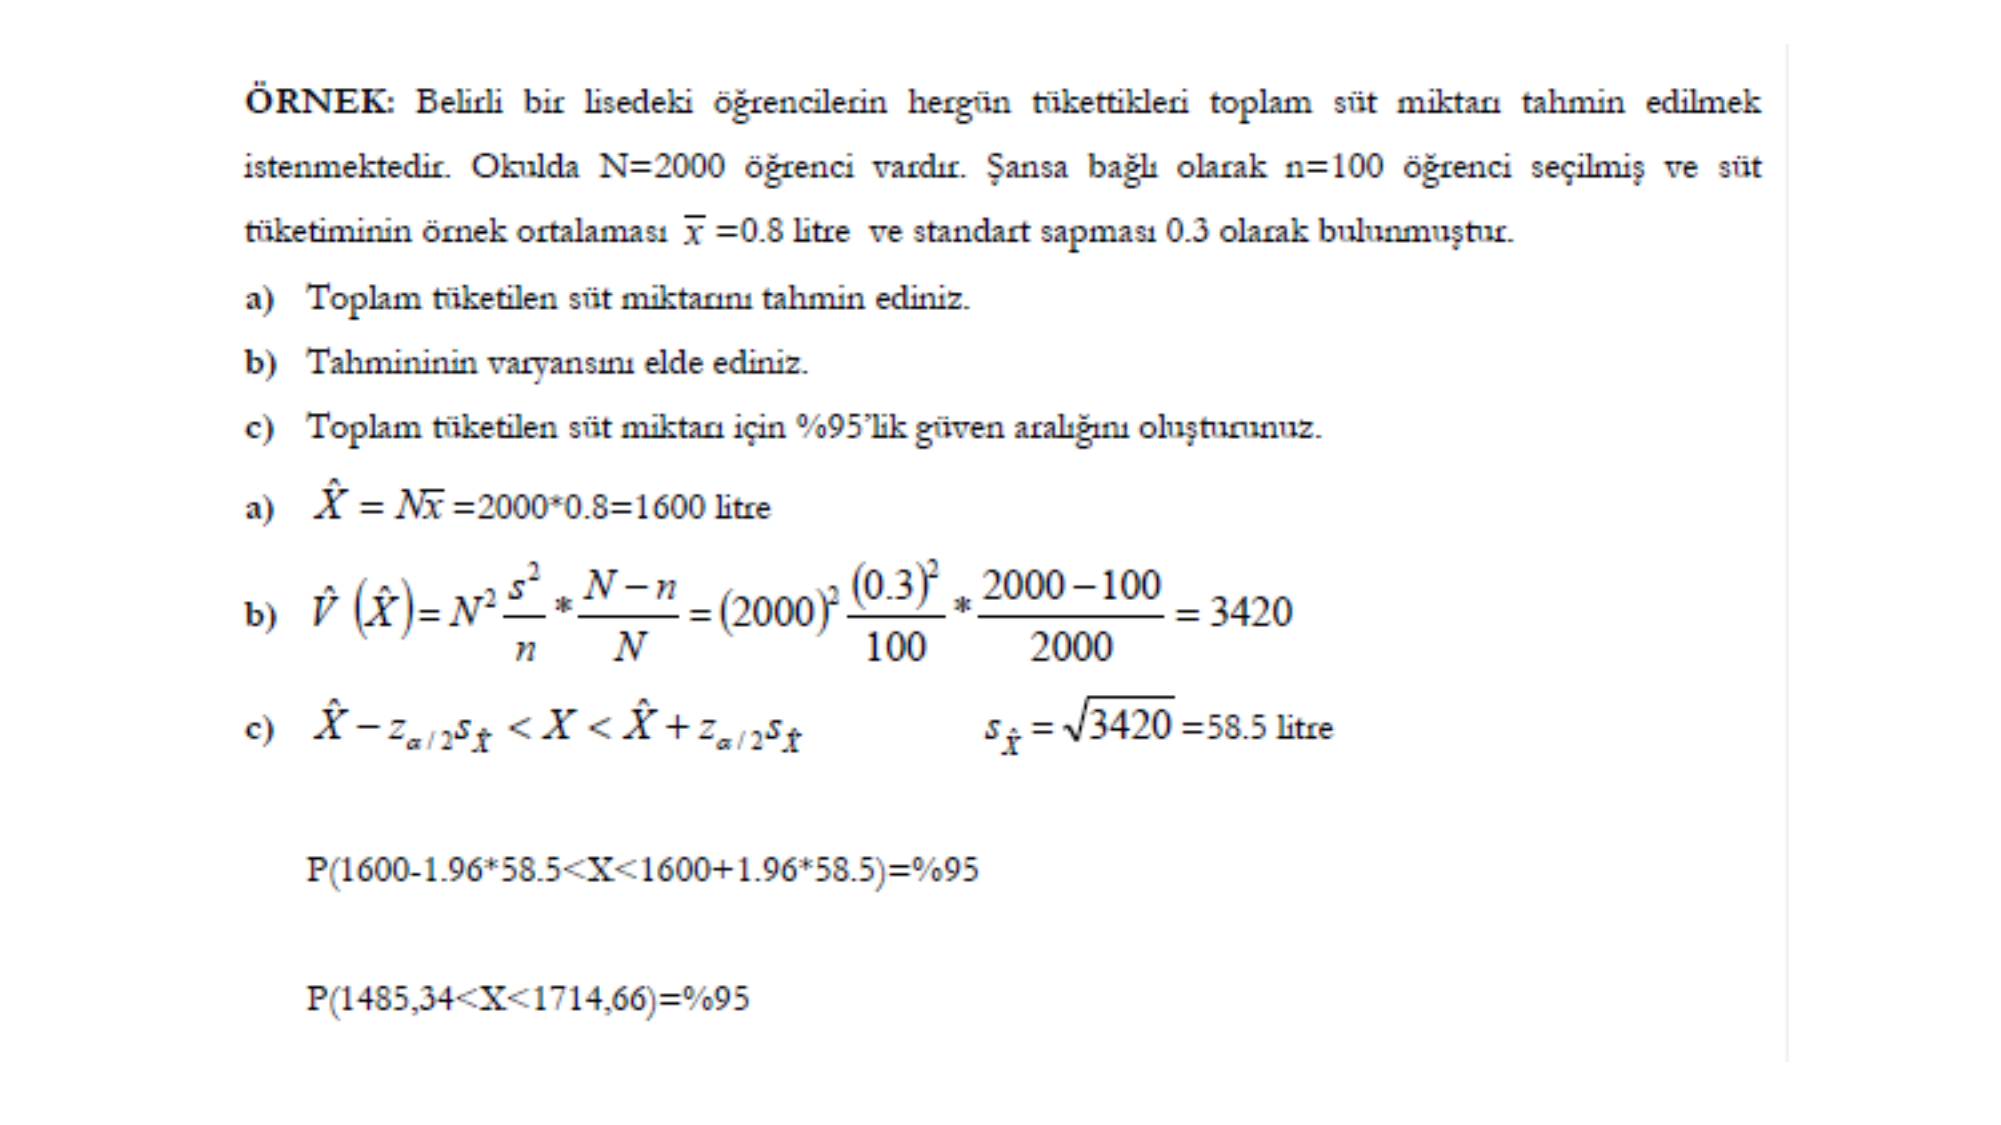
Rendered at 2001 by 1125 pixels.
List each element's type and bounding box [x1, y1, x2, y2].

picture [168, 44, 1789, 1062]
